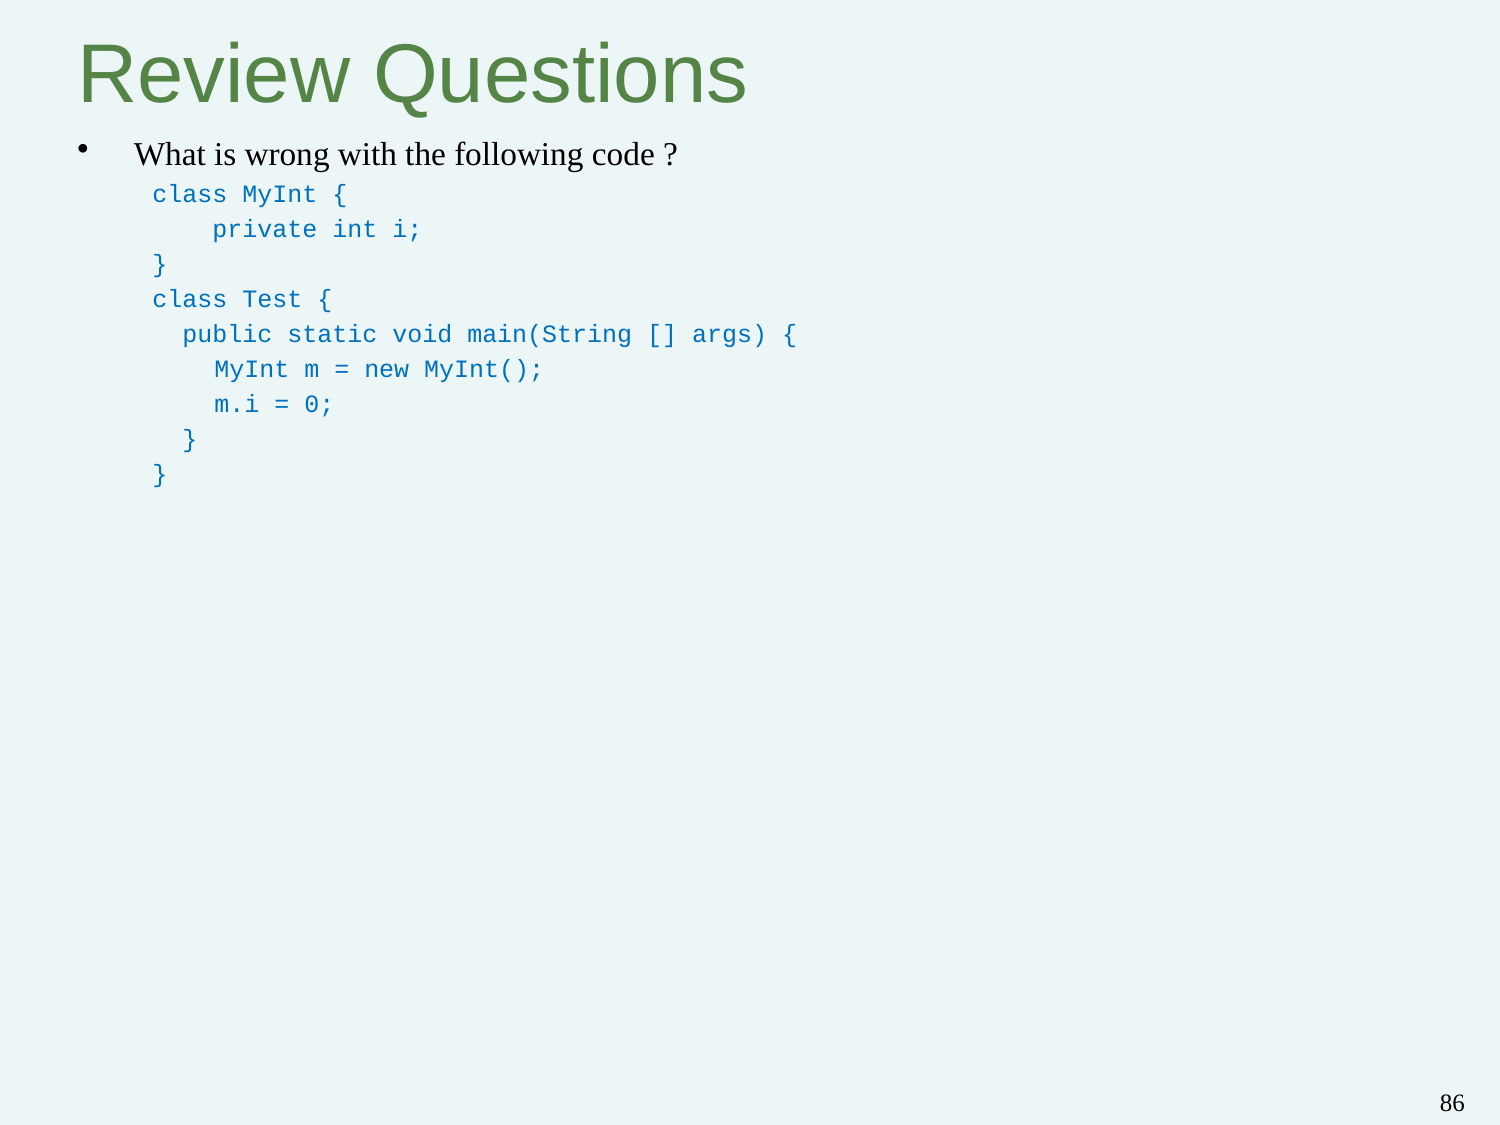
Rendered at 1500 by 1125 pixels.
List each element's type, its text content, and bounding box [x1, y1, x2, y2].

title Review Questions [62, 0, 1438, 124]
list What is wrong with the following code ? class MyInt { private int i; } class Test { public static void main(String [] args) { MyInt m = new MyInt(); m.i = 0; } } [62, 124, 1438, 1076]
